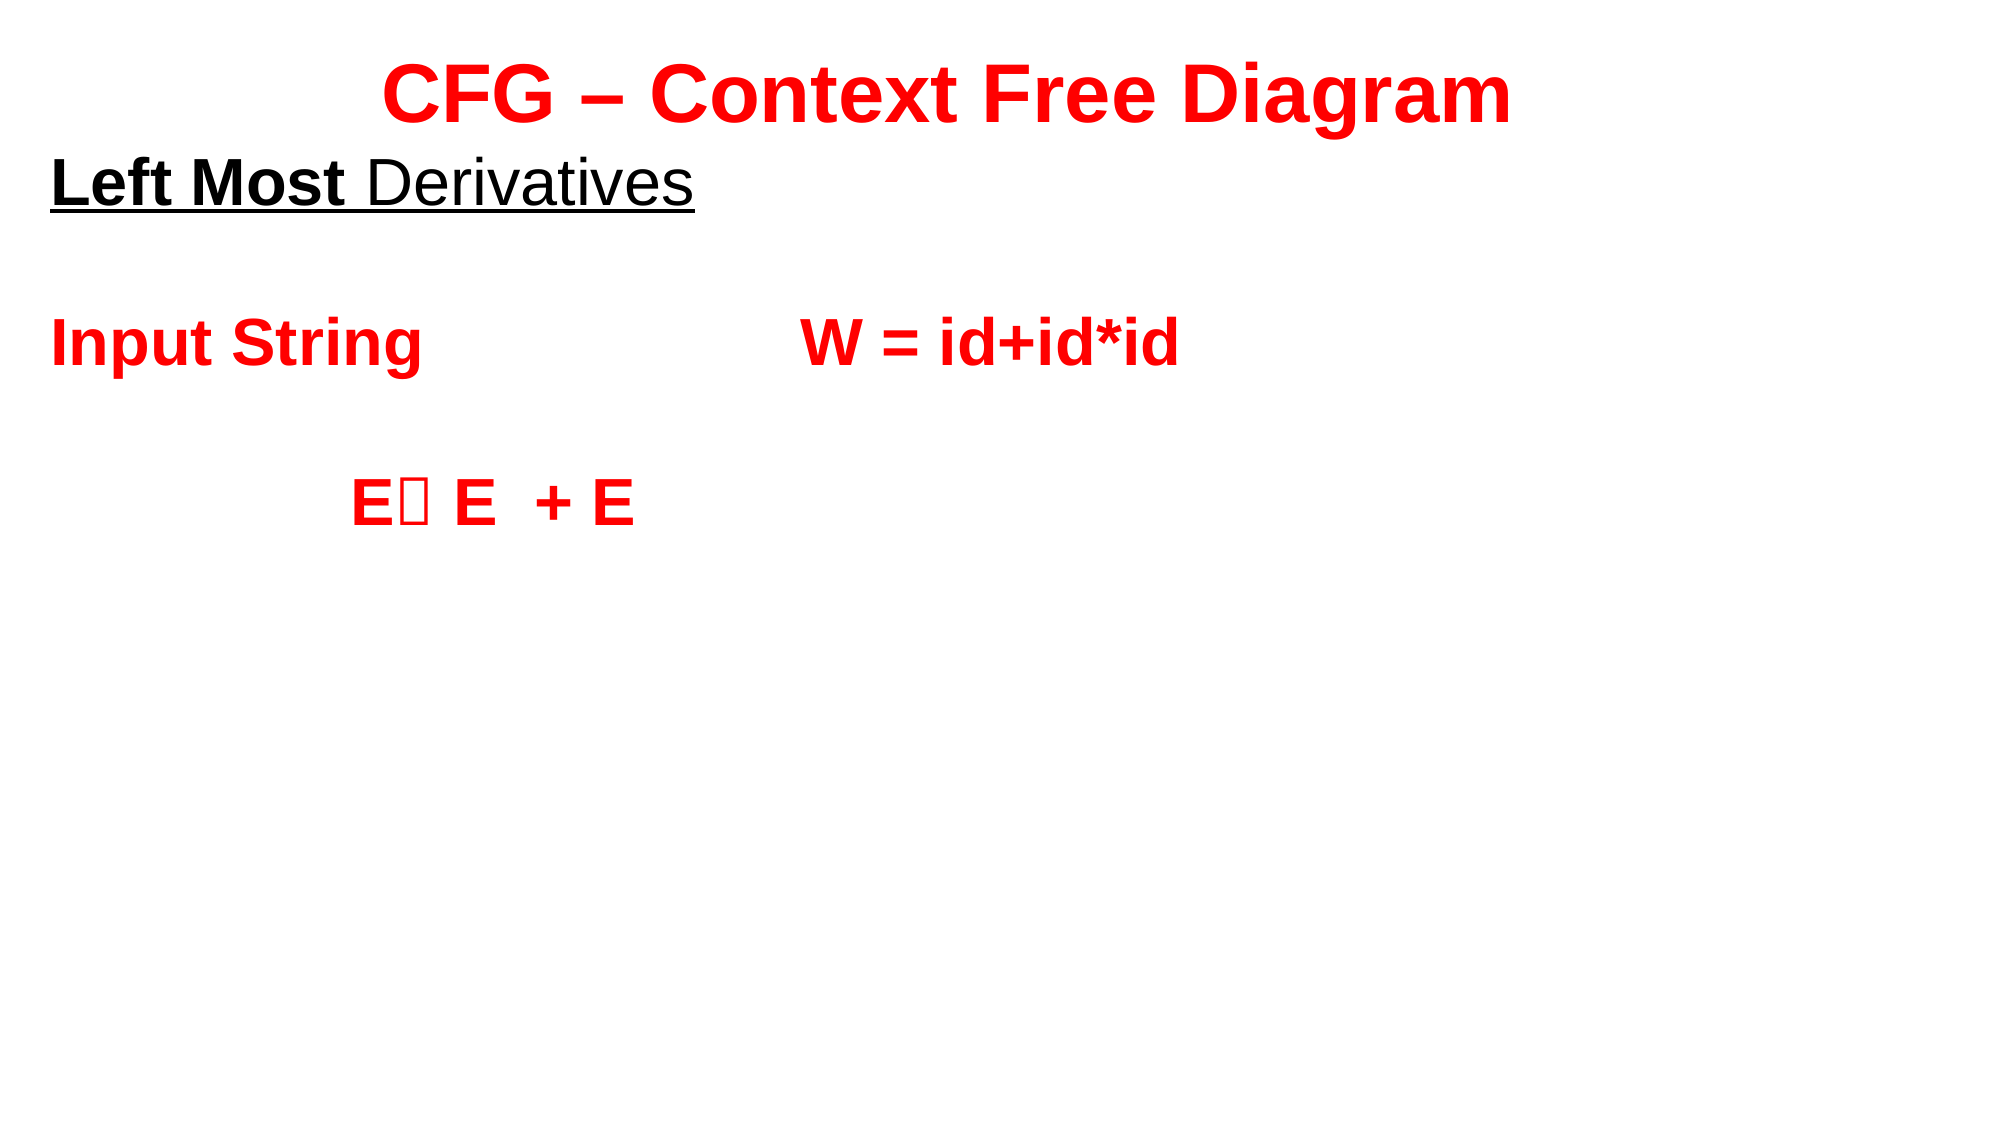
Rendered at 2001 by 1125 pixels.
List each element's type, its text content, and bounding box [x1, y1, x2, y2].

text_box CFG – Context Free Diagram [0, 8, 1919, 155]
text_box Left Most Derivatives Input String W = id+id*id E E + E [35, 131, 1948, 1103]
